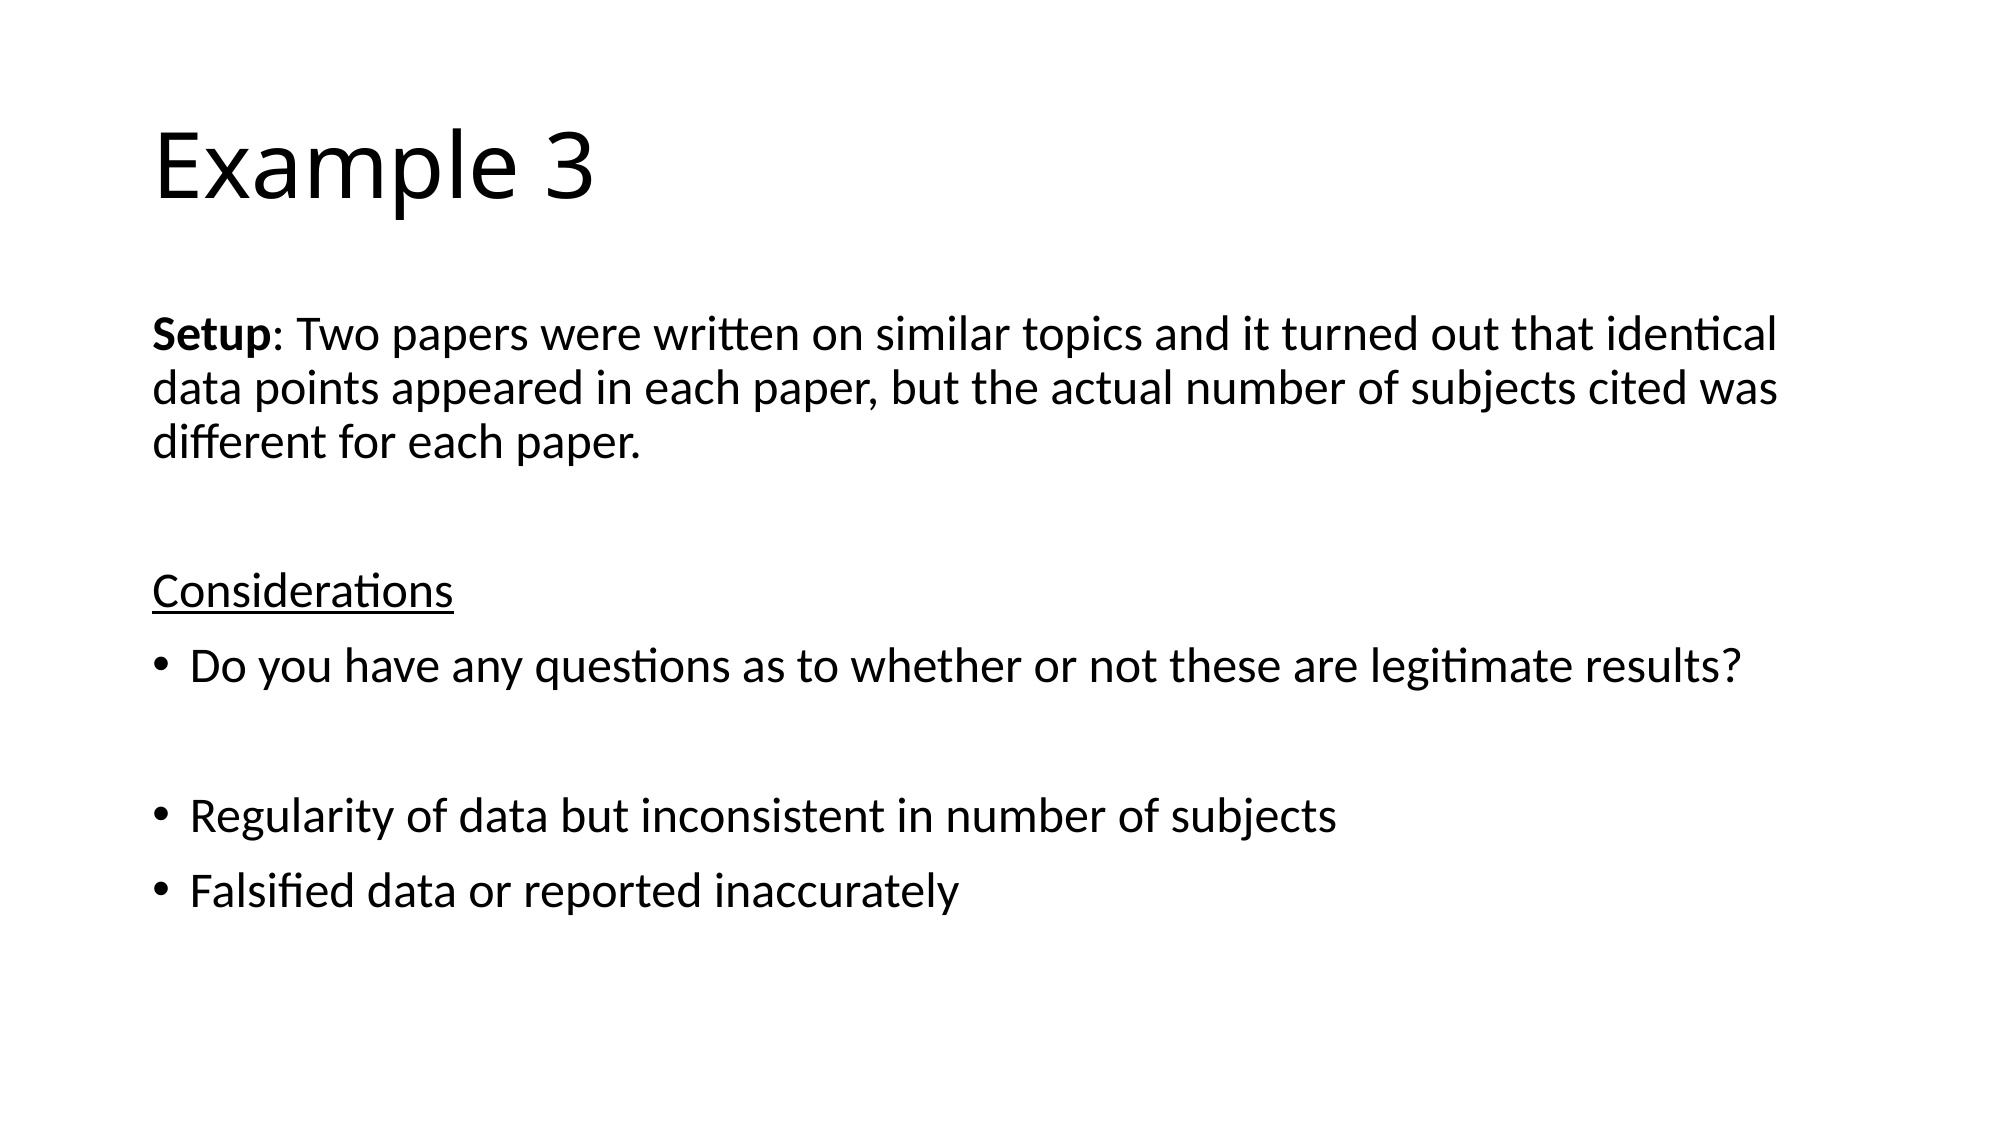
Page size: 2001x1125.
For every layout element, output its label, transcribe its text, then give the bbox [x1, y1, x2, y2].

list Setup: Two papers were written on similar topics and it turned out that identical data points appeared in each paper, but the actual number of subjects cited was different for each paper. Considerations Do you have any questions as to whether or not these are legitimate results? Regularity of data but inconsistent in number of subjects Falsified data or reported inaccurately [137, 299, 1863, 1014]
title Example 3 [137, 59, 1863, 278]
